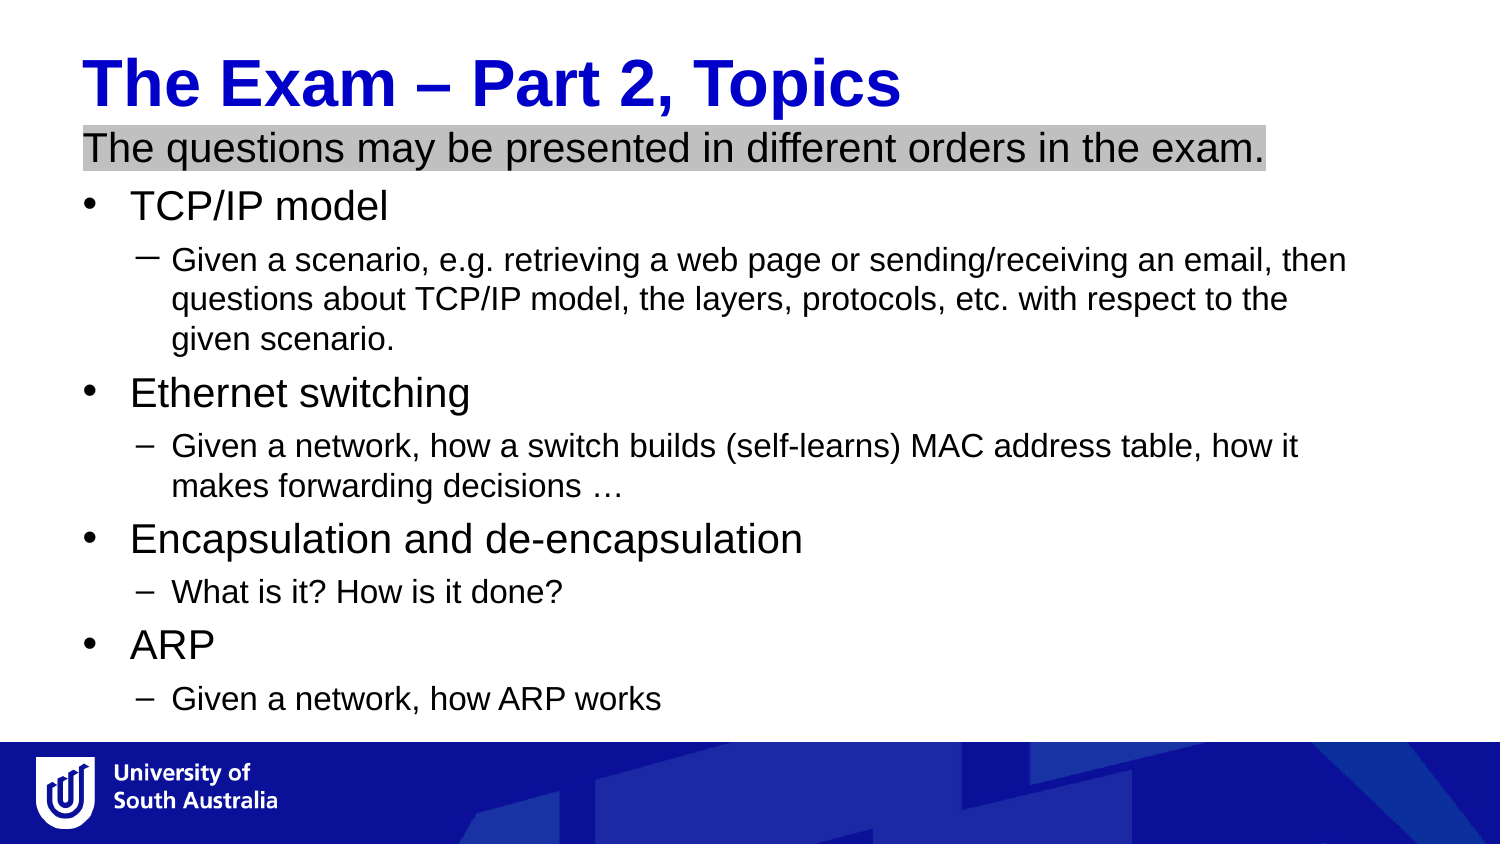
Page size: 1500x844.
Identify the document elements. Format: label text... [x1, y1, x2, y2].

text_box The questions may be presented in different orders in the exam. TCP/IP model Given a scenario, e.g. retrieving a web page or sending/receiving an email, then questions about TCP/IP model, the layers, protocols, etc. with respect to the given scenario. Ethernet switching Given a network, how a switch builds (self-learns) MAC address table, how it makes forwarding decisions … Encapsulation and de-encapsulation What is it? How is it done? ARP Given a network, how ARP works [67, 123, 1372, 773]
list The Exam – Part 2, Topics [67, 32, 1423, 112]
picture [0, 742, 1500, 844]
